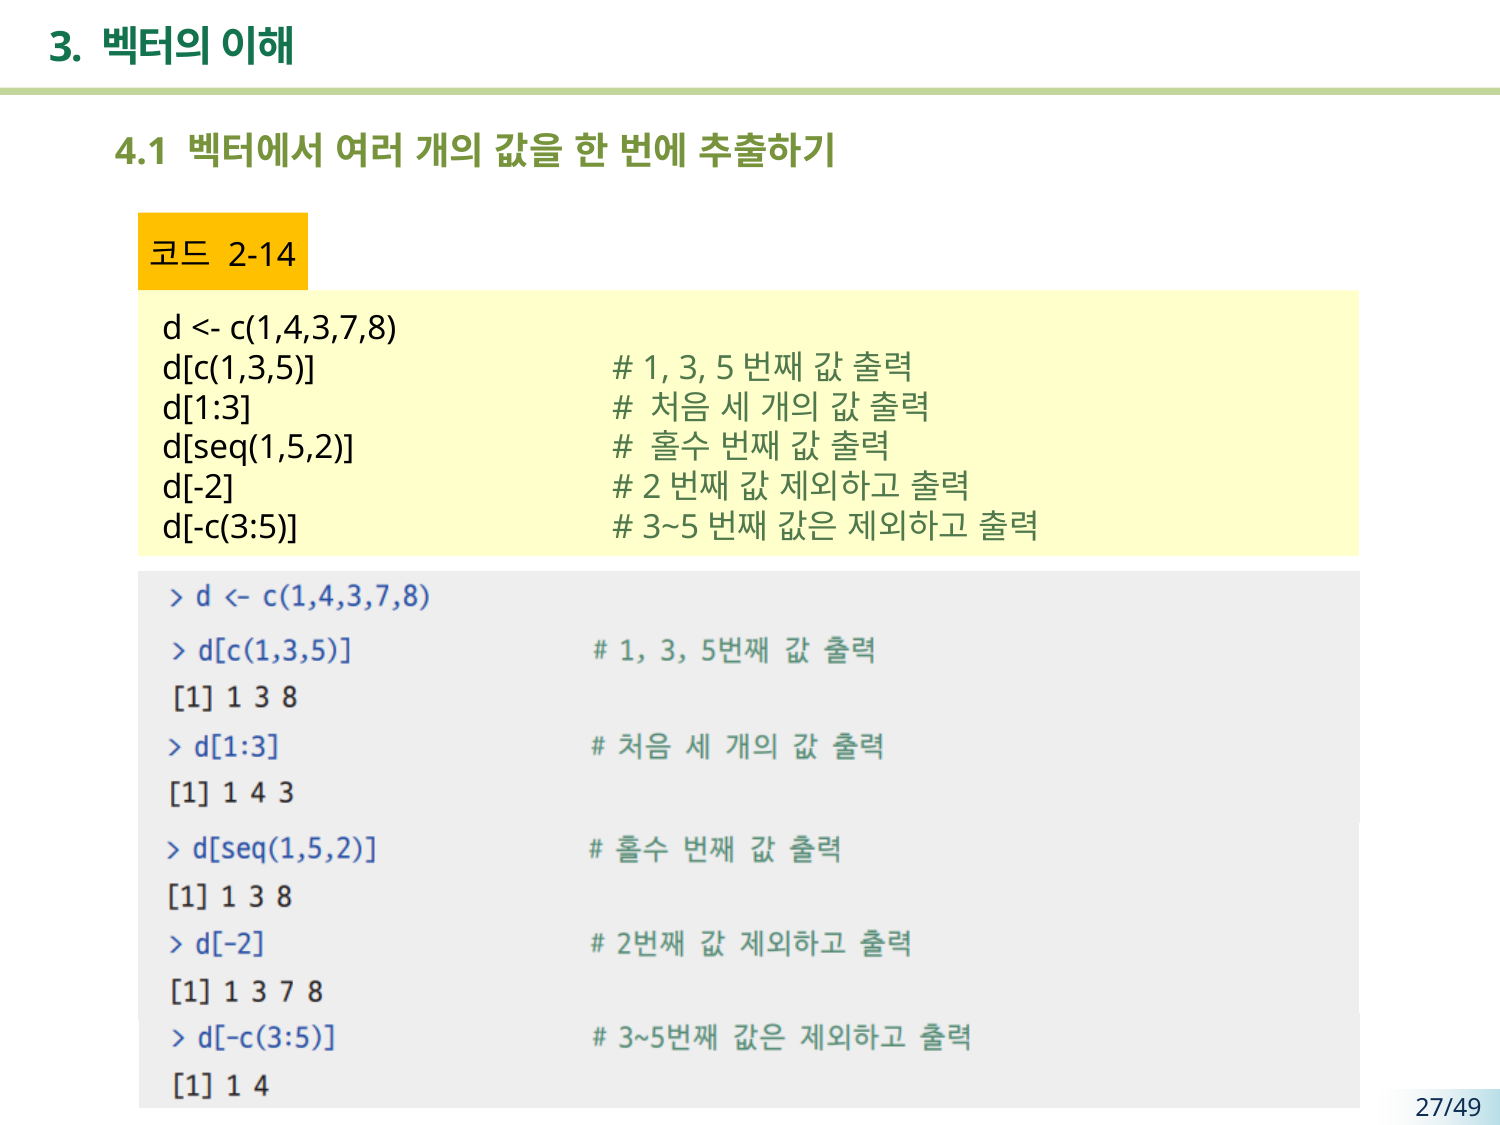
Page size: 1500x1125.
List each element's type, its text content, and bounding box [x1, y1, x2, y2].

title 3. 벡터의 이해 [34, 6, 1312, 84]
text_box [136, 211, 310, 225]
text_box [136, 288, 1361, 558]
list 4.1 벡터에서 여러 개의 값을 한 번에 추출하기 [70, 119, 1474, 1050]
picture [137, 571, 1360, 1109]
text_box [136, 281, 310, 288]
text_box 코드 2-14 [135, 225, 311, 281]
text_box d <- c(1,4,3,7,8) d[c(1,3,5)] # 1, 3, 5번째 값 출력 d[1:3] # 처음 세 개의 값 출력 d[seq(1,5,2)] # 홀수 번째 값 출력 d[-2] # 2번째 값 제외하고 출력 d[-c(3:5)] # 3~5번째 값은 제외하고 출력 [147, 298, 1312, 553]
